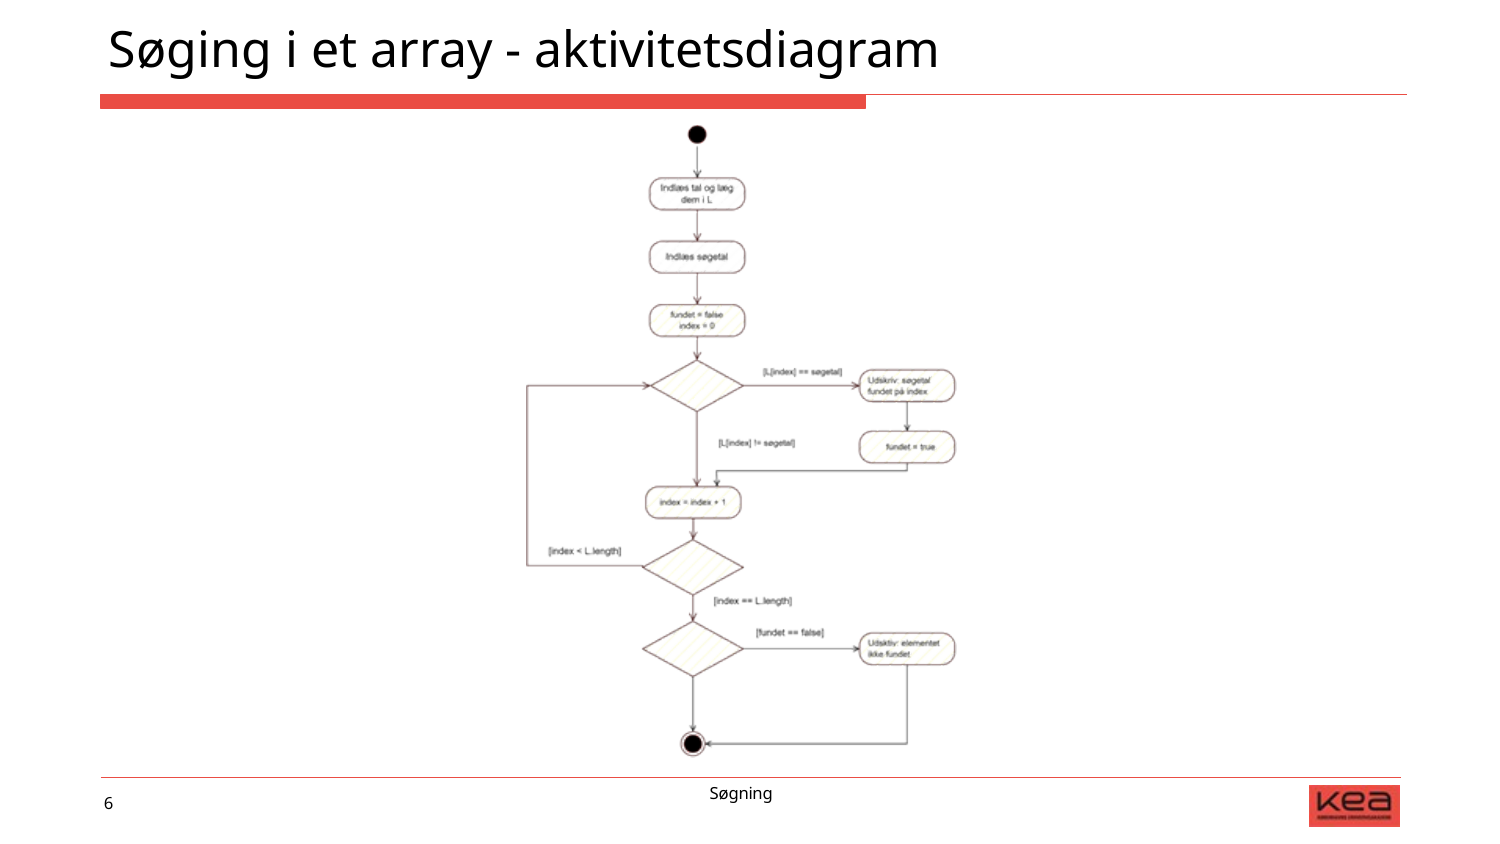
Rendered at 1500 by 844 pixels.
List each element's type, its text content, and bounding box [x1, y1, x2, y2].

picture [1309, 785, 1401, 827]
footer Søgning [707, 780, 784, 844]
picture [526, 124, 957, 759]
title Søging i et array - aktivitetsdiagram [106, 15, 1180, 92]
title Søging i et array - aktivitetsdiagram [106, 119, 1180, 159]
slide_number 6 [97, 790, 134, 844]
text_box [99, 93, 1408, 110]
